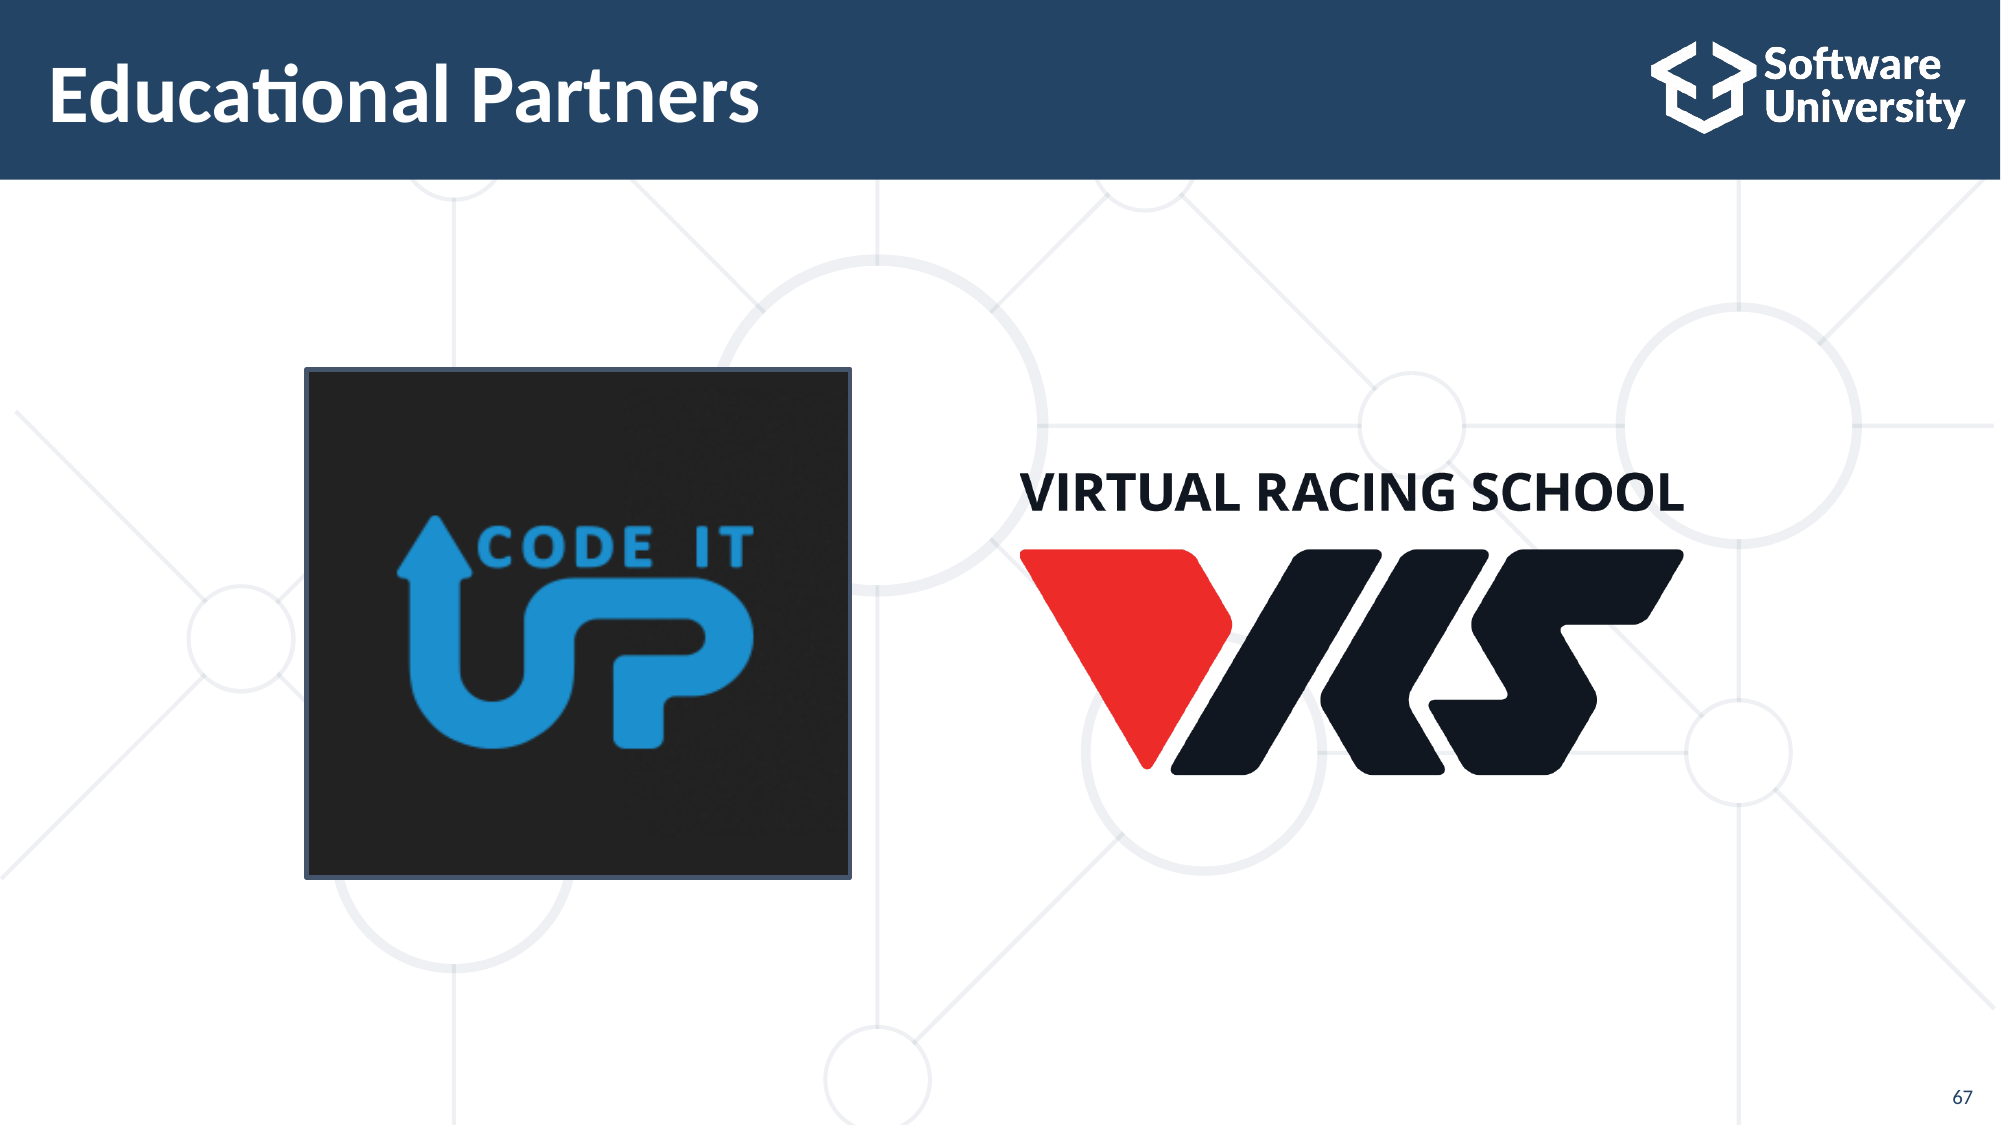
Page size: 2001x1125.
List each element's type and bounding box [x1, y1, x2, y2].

picture [1651, 41, 1966, 134]
picture [1020, 295, 1684, 951]
slide_number [1927, 1067, 1989, 1117]
picture [308, 371, 848, 876]
title [31, 16, 1625, 162]
